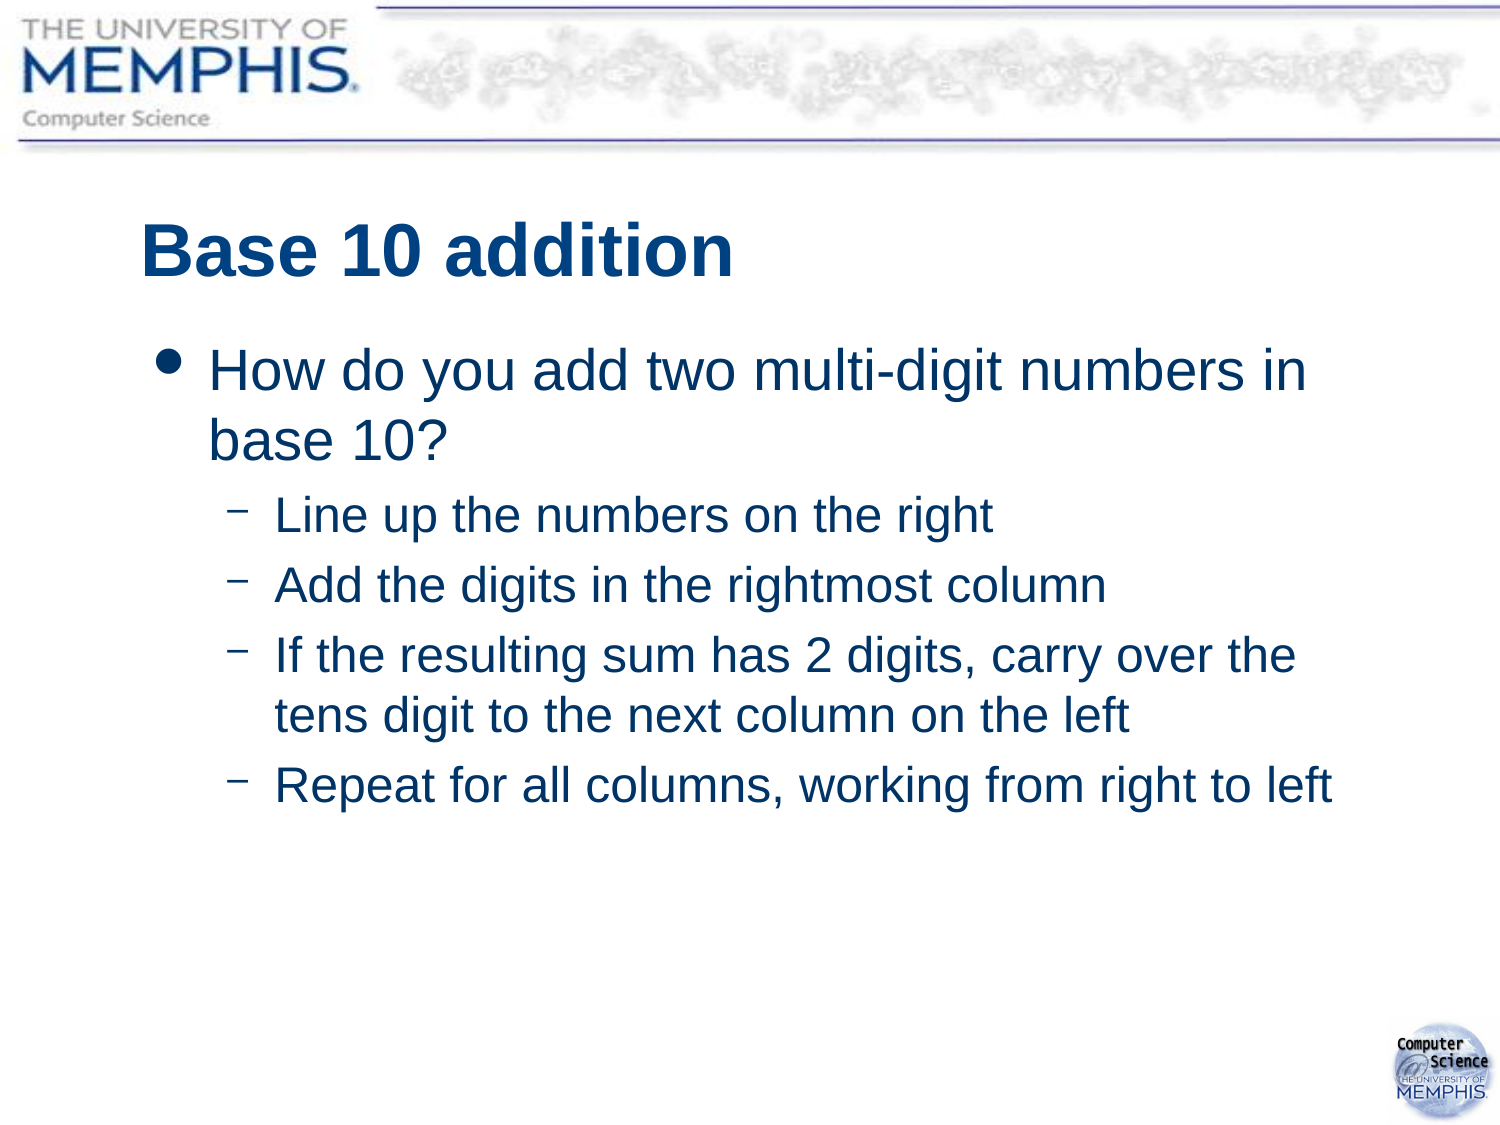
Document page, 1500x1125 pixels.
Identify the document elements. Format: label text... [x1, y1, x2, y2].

list How do you add two multi-digit numbers in base 10? Line up the numbers on the right Add the digits in the rightmost column If the resulting sum has 2 digits, carry over the tens digit to the next column on the left Repeat for all columns, working from right to left [137, 324, 1400, 1038]
picture [1387, 1017, 1500, 1125]
picture [0, 0, 1500, 163]
title Base 10 addition [124, 162, 1426, 301]
